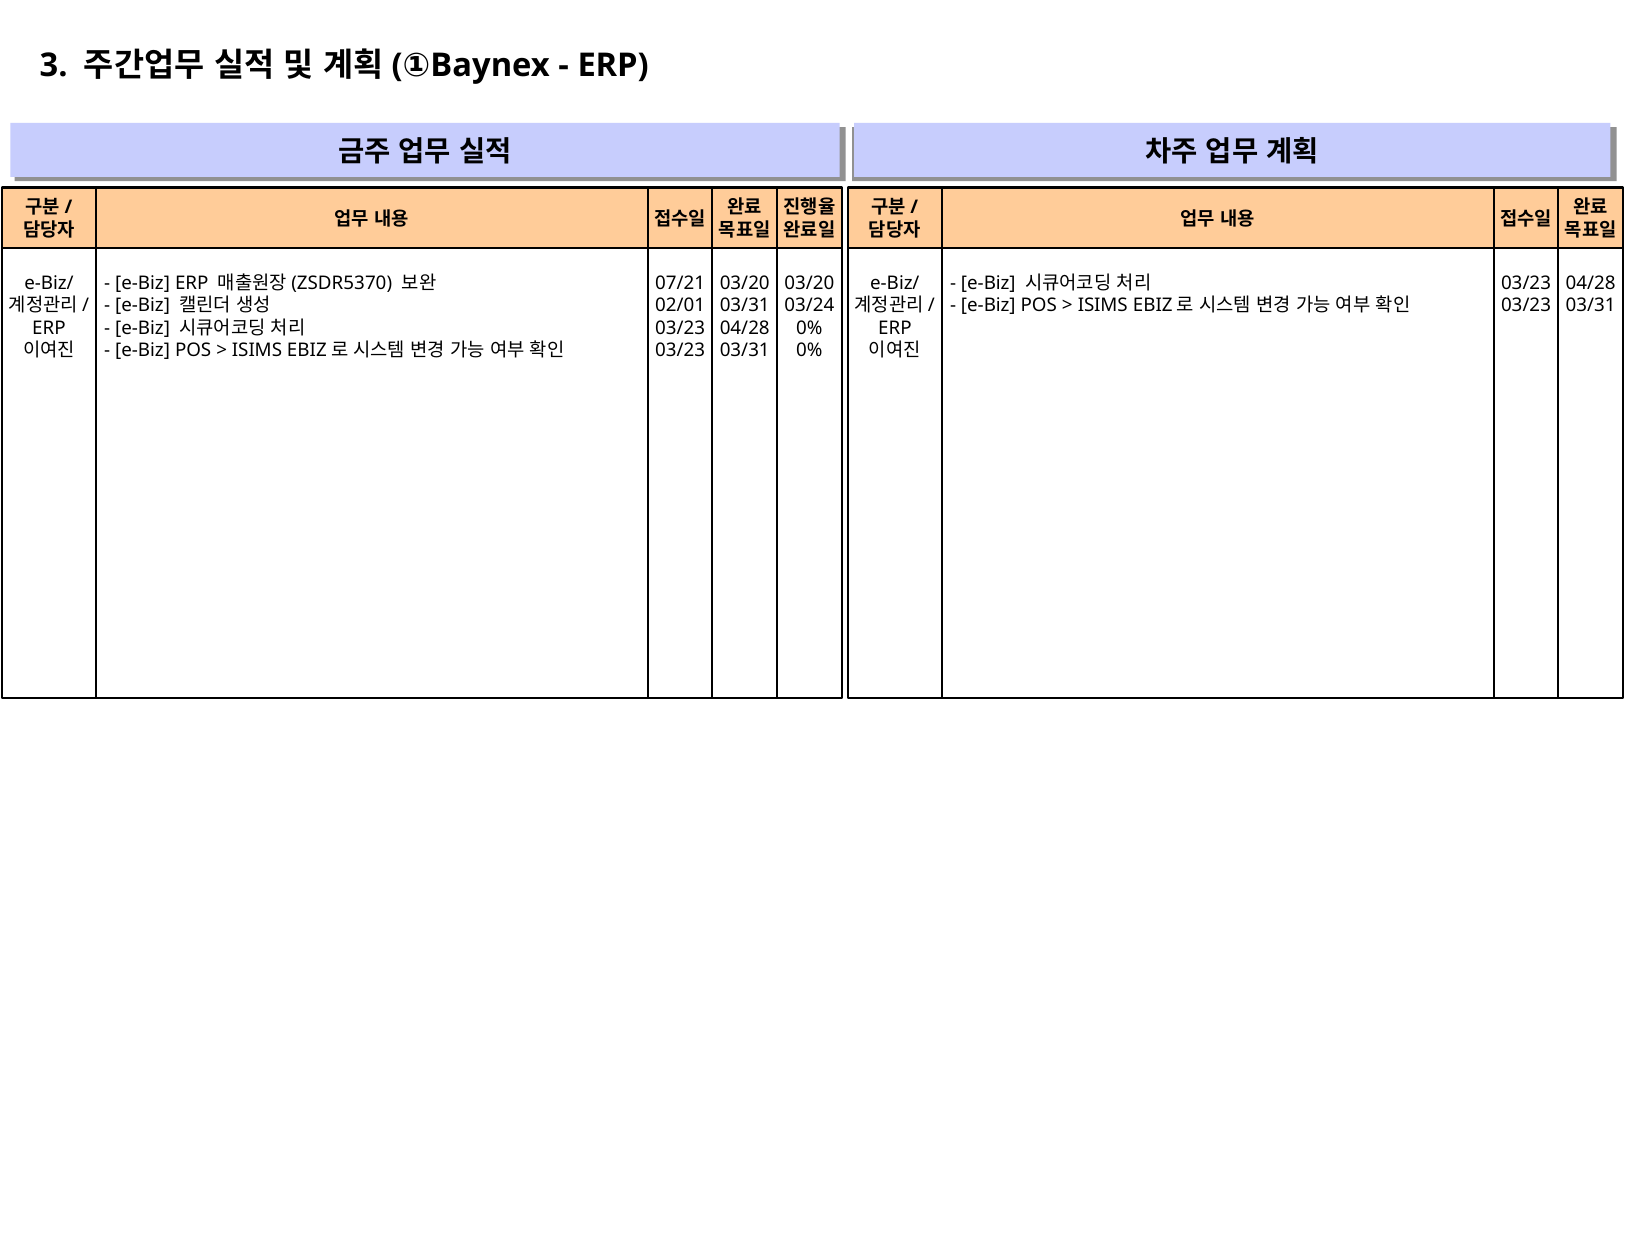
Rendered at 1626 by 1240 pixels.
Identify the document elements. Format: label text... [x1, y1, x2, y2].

text_box [941, 247, 1494, 698]
text_box " " [852, 127, 1617, 182]
text_box 접수일 [647, 187, 712, 247]
text_box [95, 247, 648, 698]
text_box e-Biz/ 계정관리/ ERP 이여진 [2, 247, 95, 698]
text_box 업무 내용 [95, 187, 647, 247]
text_box 03/20 03/31 04/28 03/31 [713, 247, 777, 698]
text_box 07/21 02/01 03/23 03/23 [648, 247, 713, 698]
text_box 03/20 03/24 0% 0% [777, 247, 842, 698]
text_box e-Biz/ 계정관리/ ERP 이여진 [847, 247, 941, 698]
text_box 업무 내용 [941, 187, 1493, 247]
text_box 완료 목표일 [1558, 187, 1623, 247]
text_box " " [14, 127, 846, 182]
text_box 04/28 03/31 [1559, 247, 1623, 698]
text_box 구분/ 담당자 [2, 187, 95, 247]
text_box 완료 목표일 [712, 187, 777, 247]
text_box 진행율 완료일 [777, 187, 842, 247]
text_box 구분/ 담당자 [847, 187, 941, 247]
text_box 03/23 03/23 [1494, 247, 1559, 698]
text_box 접수일 [1493, 187, 1558, 247]
text_box 3. 주간업무 실적 및 계획(①Baynex - ERP) [39, 43, 1019, 107]
text_box 금주 업무 실적 [10, 122, 840, 177]
text_box 차주 업무 계획 [854, 122, 1611, 177]
